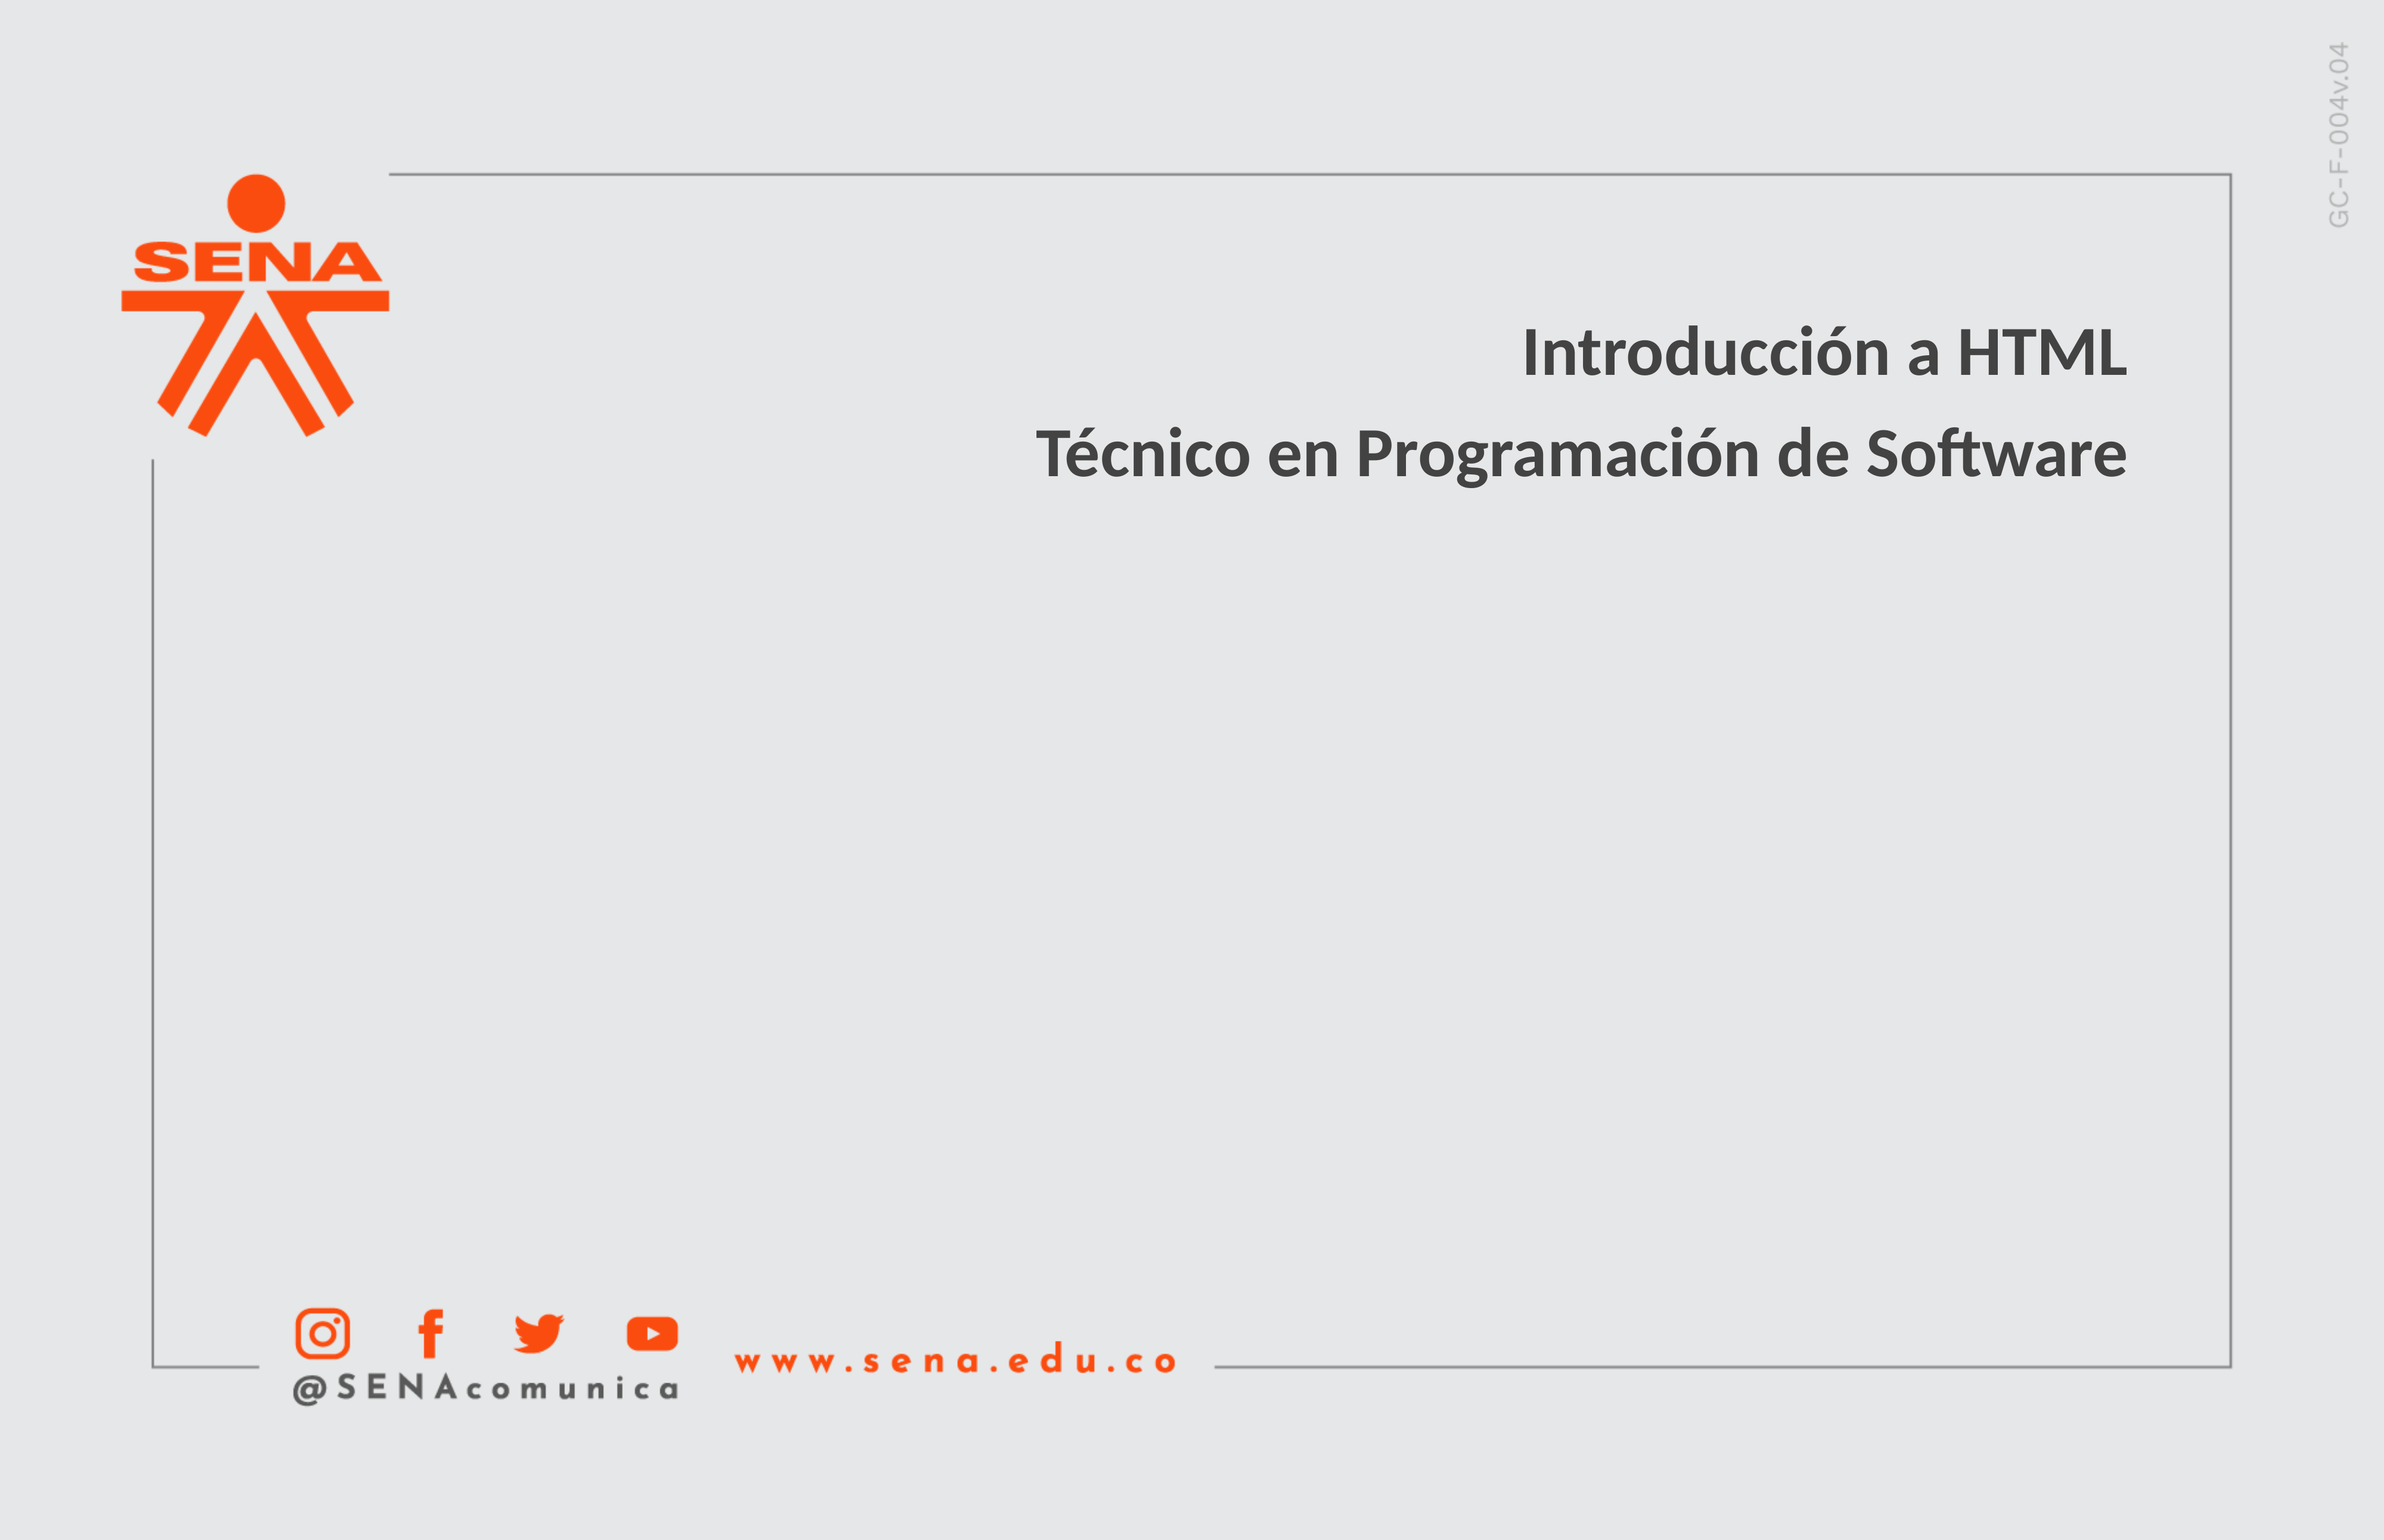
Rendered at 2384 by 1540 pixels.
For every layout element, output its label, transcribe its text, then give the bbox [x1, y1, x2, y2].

picture [0, 0, 2384, 1540]
text_box Introducción a HTML Técnico en Programación de Software [965, 275, 2136, 494]
